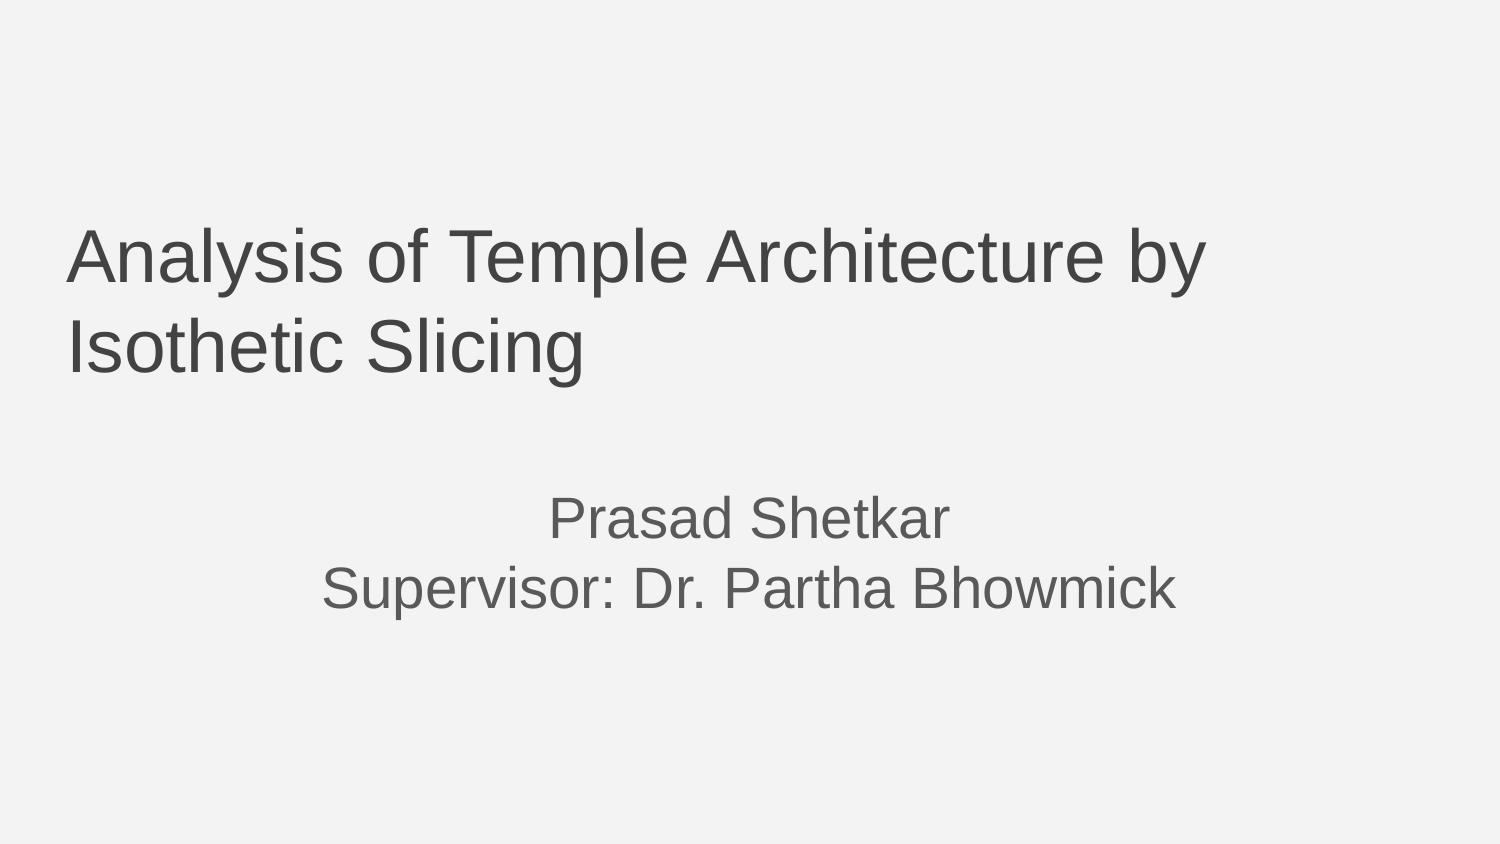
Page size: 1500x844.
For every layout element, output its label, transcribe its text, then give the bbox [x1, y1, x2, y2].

subtitle Prasad Shetkar Supervisor: Dr. Partha Bhowmick [51, 464, 1449, 595]
title Analysis of Temple Architecture by Isothetic Slicing [51, 65, 1449, 403]
